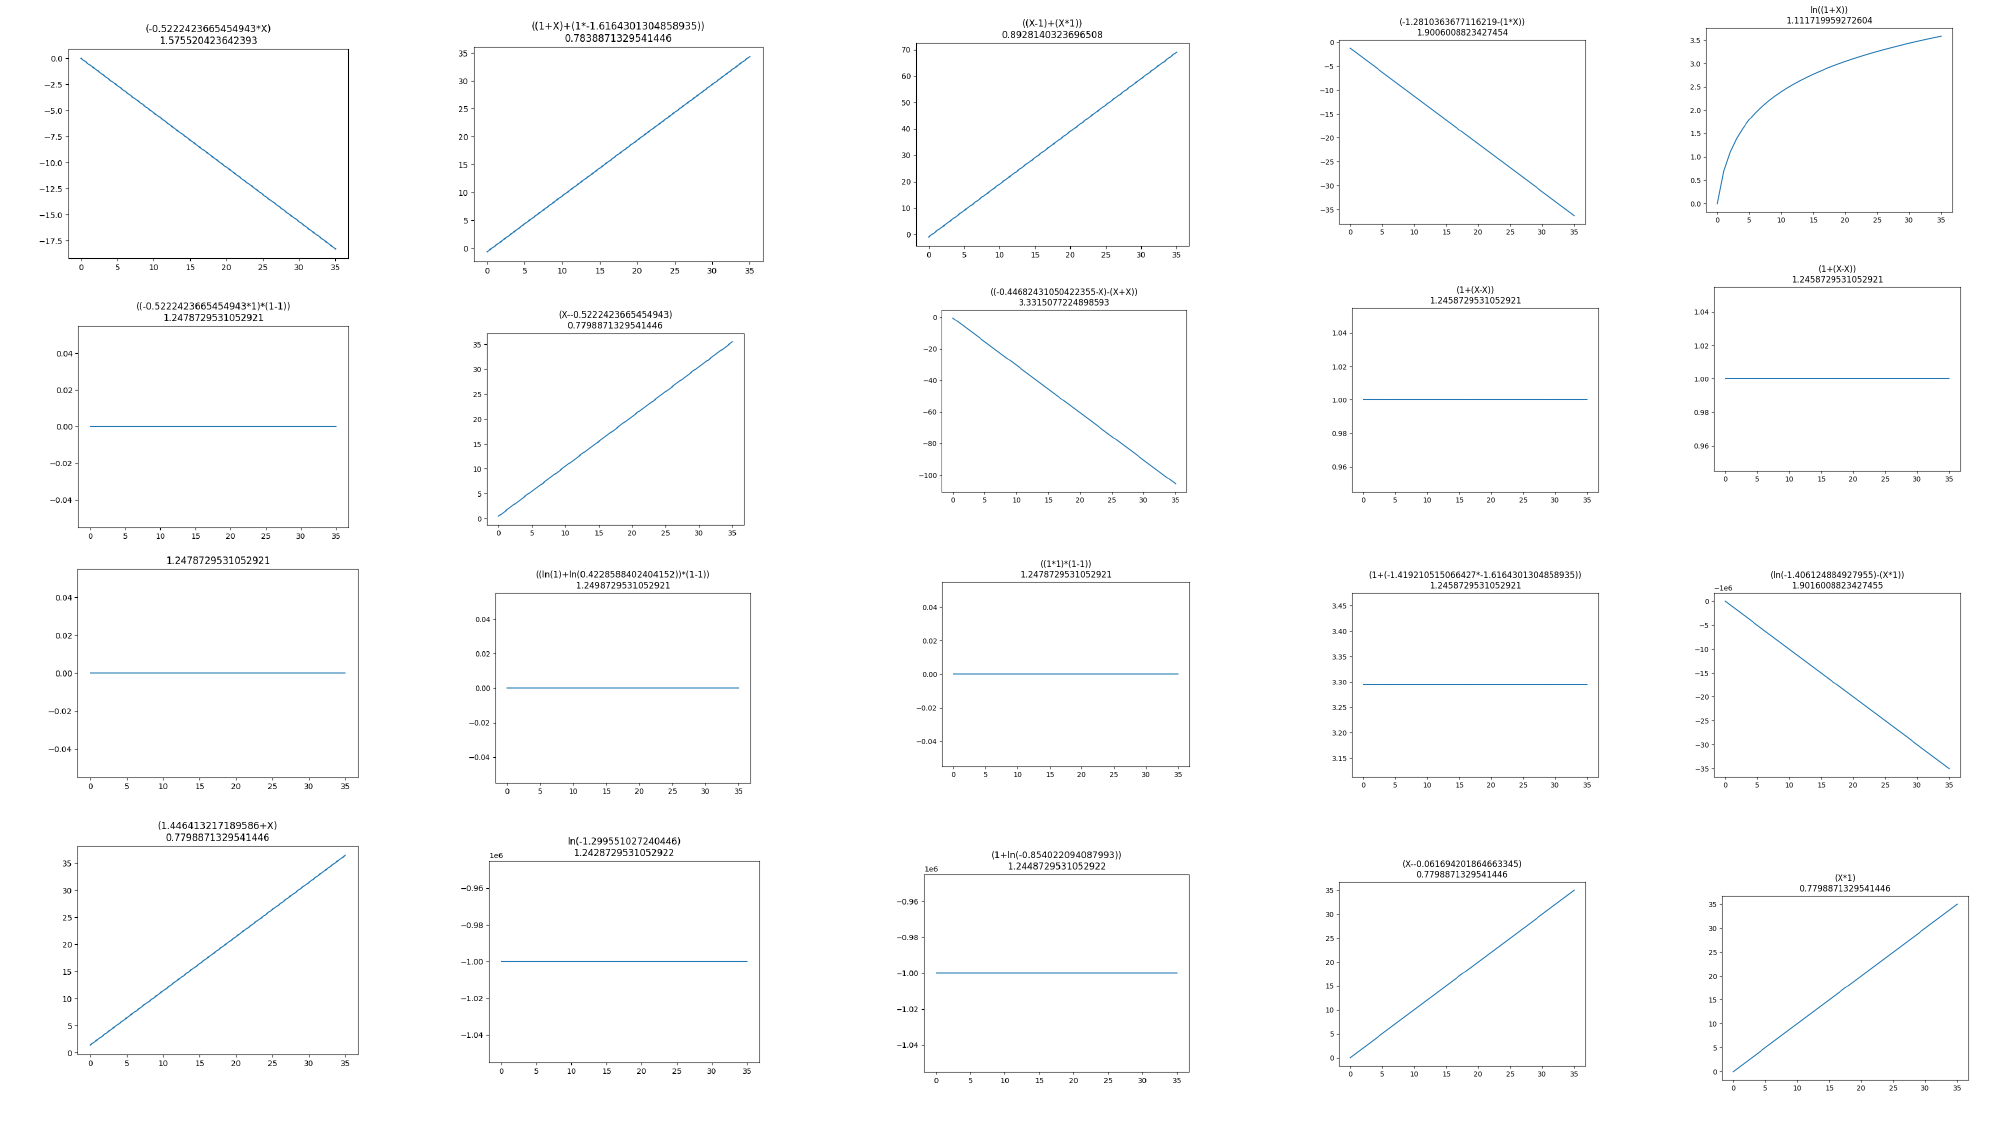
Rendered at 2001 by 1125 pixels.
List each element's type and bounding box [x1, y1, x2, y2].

picture [32, 294, 394, 807]
picture [1299, 853, 1617, 1092]
picture [445, 829, 794, 1091]
picture [902, 281, 1218, 518]
picture [1682, 867, 2000, 1106]
picture [1312, 279, 1630, 518]
picture [1674, 258, 1992, 497]
picture [23, 16, 384, 288]
picture [427, 13, 800, 292]
picture [445, 303, 777, 552]
picture [32, 813, 394, 1084]
picture [881, 843, 1223, 1100]
picture [872, 11, 1224, 275]
picture [454, 563, 783, 810]
picture [1674, 564, 1992, 803]
picture [1312, 564, 1630, 803]
picture [1666, 0, 1984, 239]
picture [1299, 11, 1617, 250]
picture [902, 553, 1221, 793]
